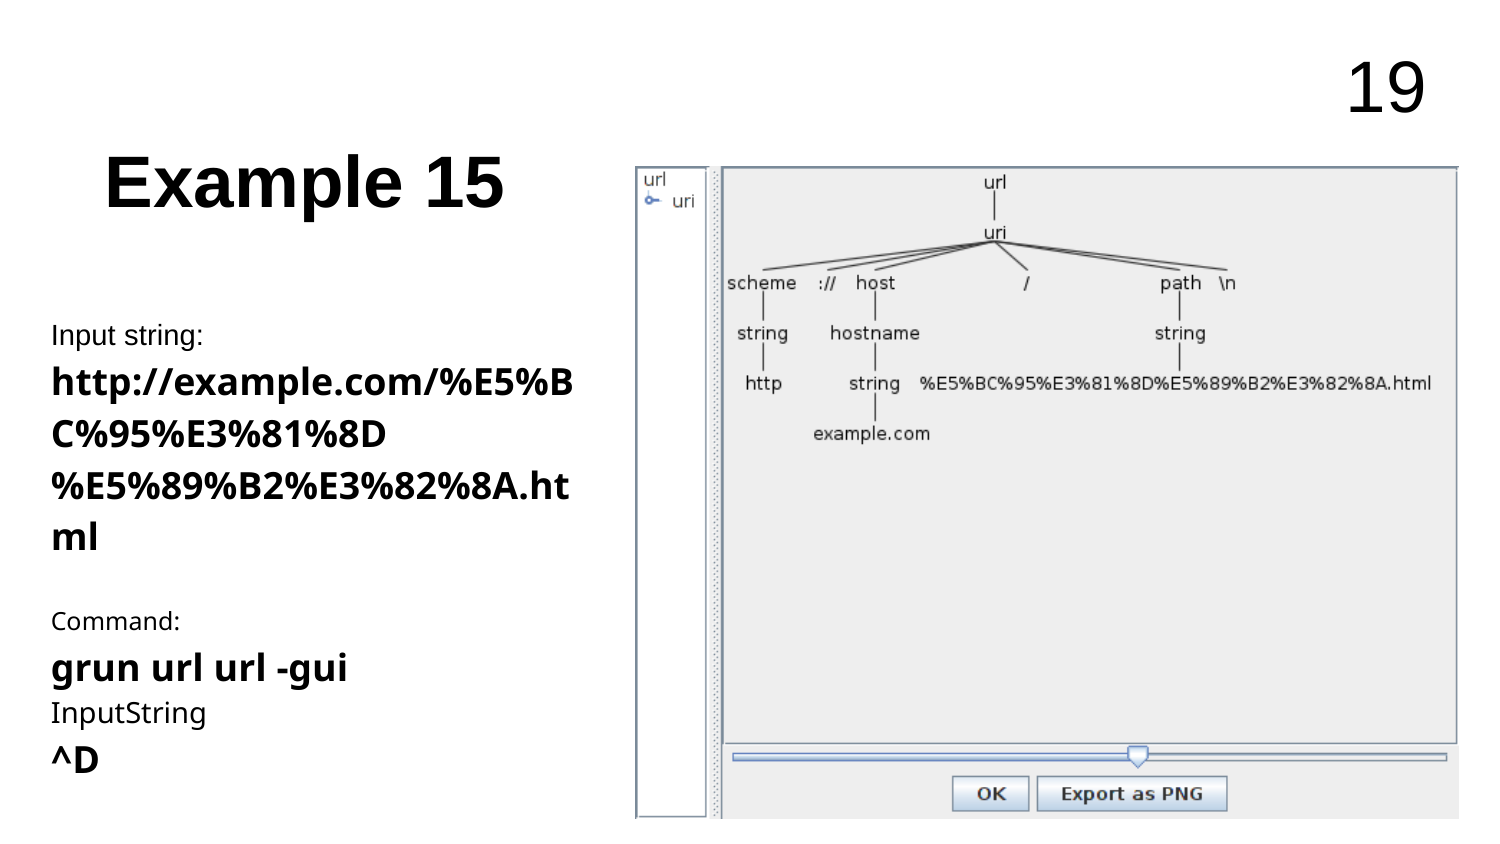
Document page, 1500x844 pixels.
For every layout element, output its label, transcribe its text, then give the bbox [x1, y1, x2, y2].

title Example 15 [89, 119, 557, 246]
list Input string: http://example.com/%E5%BC%95%E3%81%8D%E5%89%B2%E3%82%8A.html Command: grun url url -gui InputString ^D [35, 296, 611, 731]
picture [634, 166, 1459, 819]
text_box 19 [1330, 24, 1470, 142]
